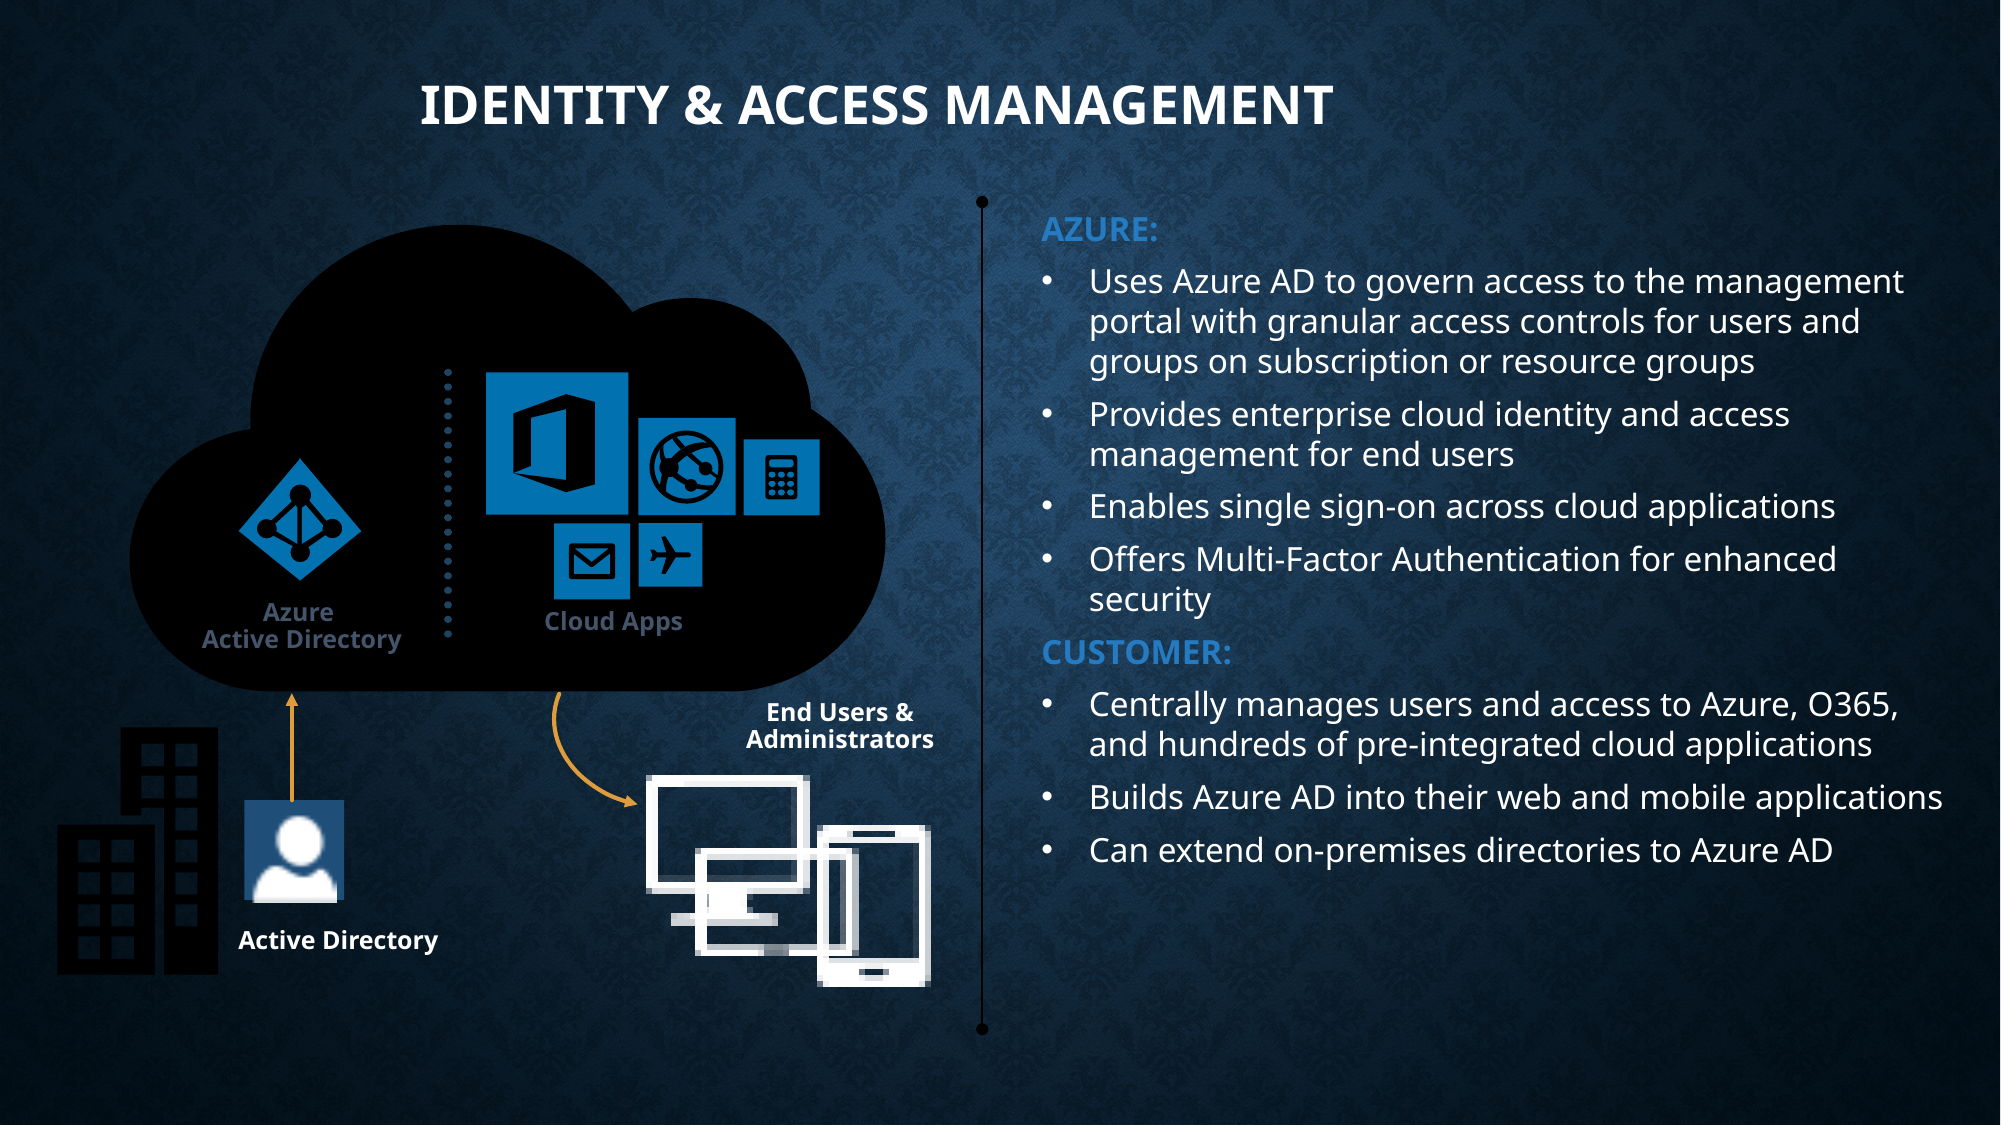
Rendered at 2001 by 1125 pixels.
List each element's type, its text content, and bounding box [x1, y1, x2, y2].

title Identity & Access Management [105, 70, 1649, 144]
text_box AZURE: Uses Azure AD to govern access to the management portal with granular access controls for users and groups on subscription or resource groups Provides enterprise cloud identity and access management for end users Enables single sign-on across cloud applications Offers Multi-Factor Authentication for enhanced security CUSTOMER: Centrally manages users and access to Azure, O365, and hundreds of pre-integrated cloud applications Builds Azure AD into their web and mobile applications Can extend on-premises directories to Azure AD [1029, 202, 1975, 875]
text_box [257, 224, 804, 371]
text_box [56, 371, 951, 991]
